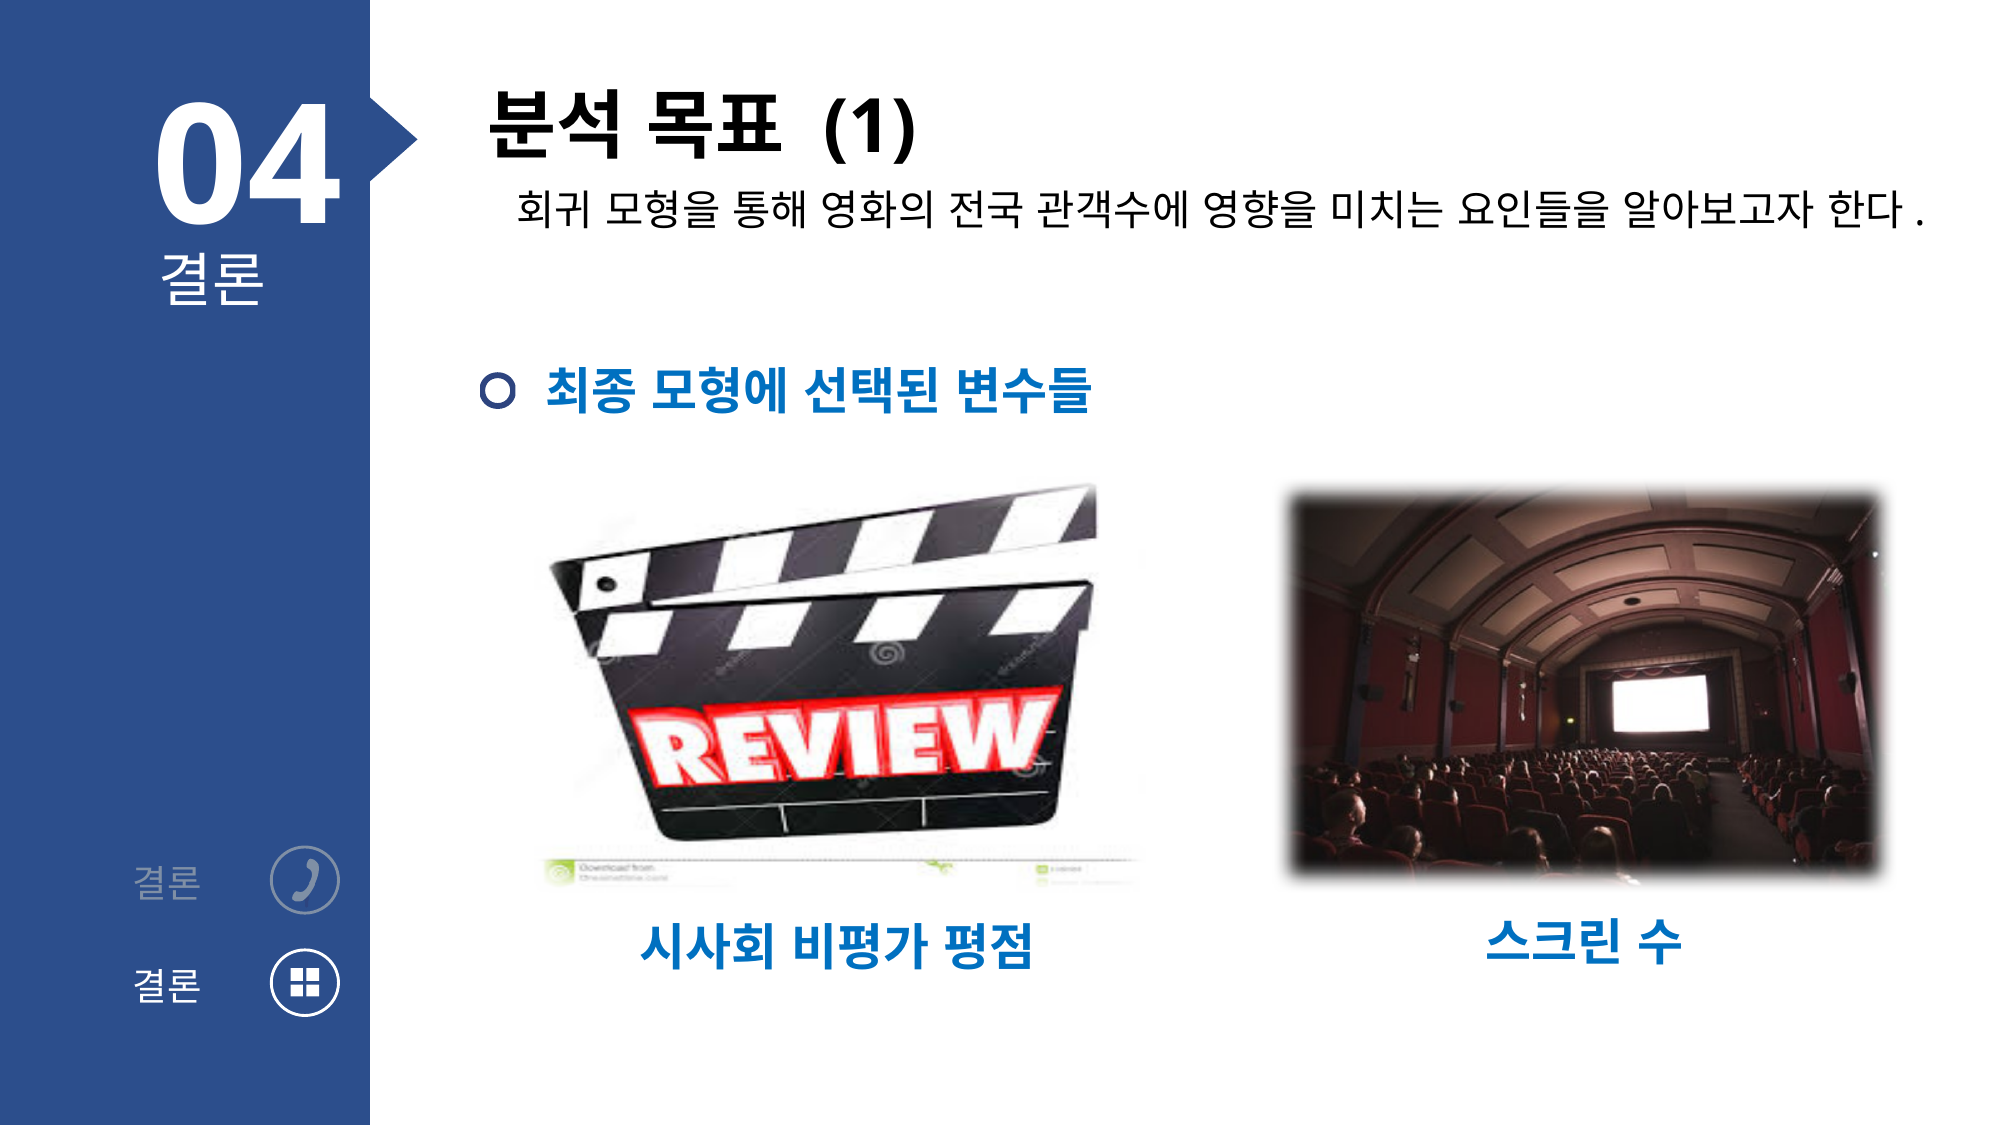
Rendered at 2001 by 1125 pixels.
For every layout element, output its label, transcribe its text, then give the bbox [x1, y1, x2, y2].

text_box 결론 [72, 852, 263, 913]
text_box [369, 95, 420, 184]
text_box 결론 [72, 955, 263, 1016]
text_box 결론 [54, 235, 370, 321]
text_box 최종 모형에 선택된 변수들 [530, 352, 1146, 428]
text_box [534, 476, 1146, 984]
picture [479, 371, 516, 409]
text_box 04 [125, 49, 370, 235]
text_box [270, 845, 340, 1017]
text_box 분석 목표 (1) [472, 69, 1925, 175]
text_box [1272, 476, 1897, 979]
text_box 회귀 모형을 통해 영화의 전국 관객수에 영향을 미치는 요인들을 알아보고자 한다. [479, 176, 1950, 242]
text_box [0, 0, 371, 1125]
